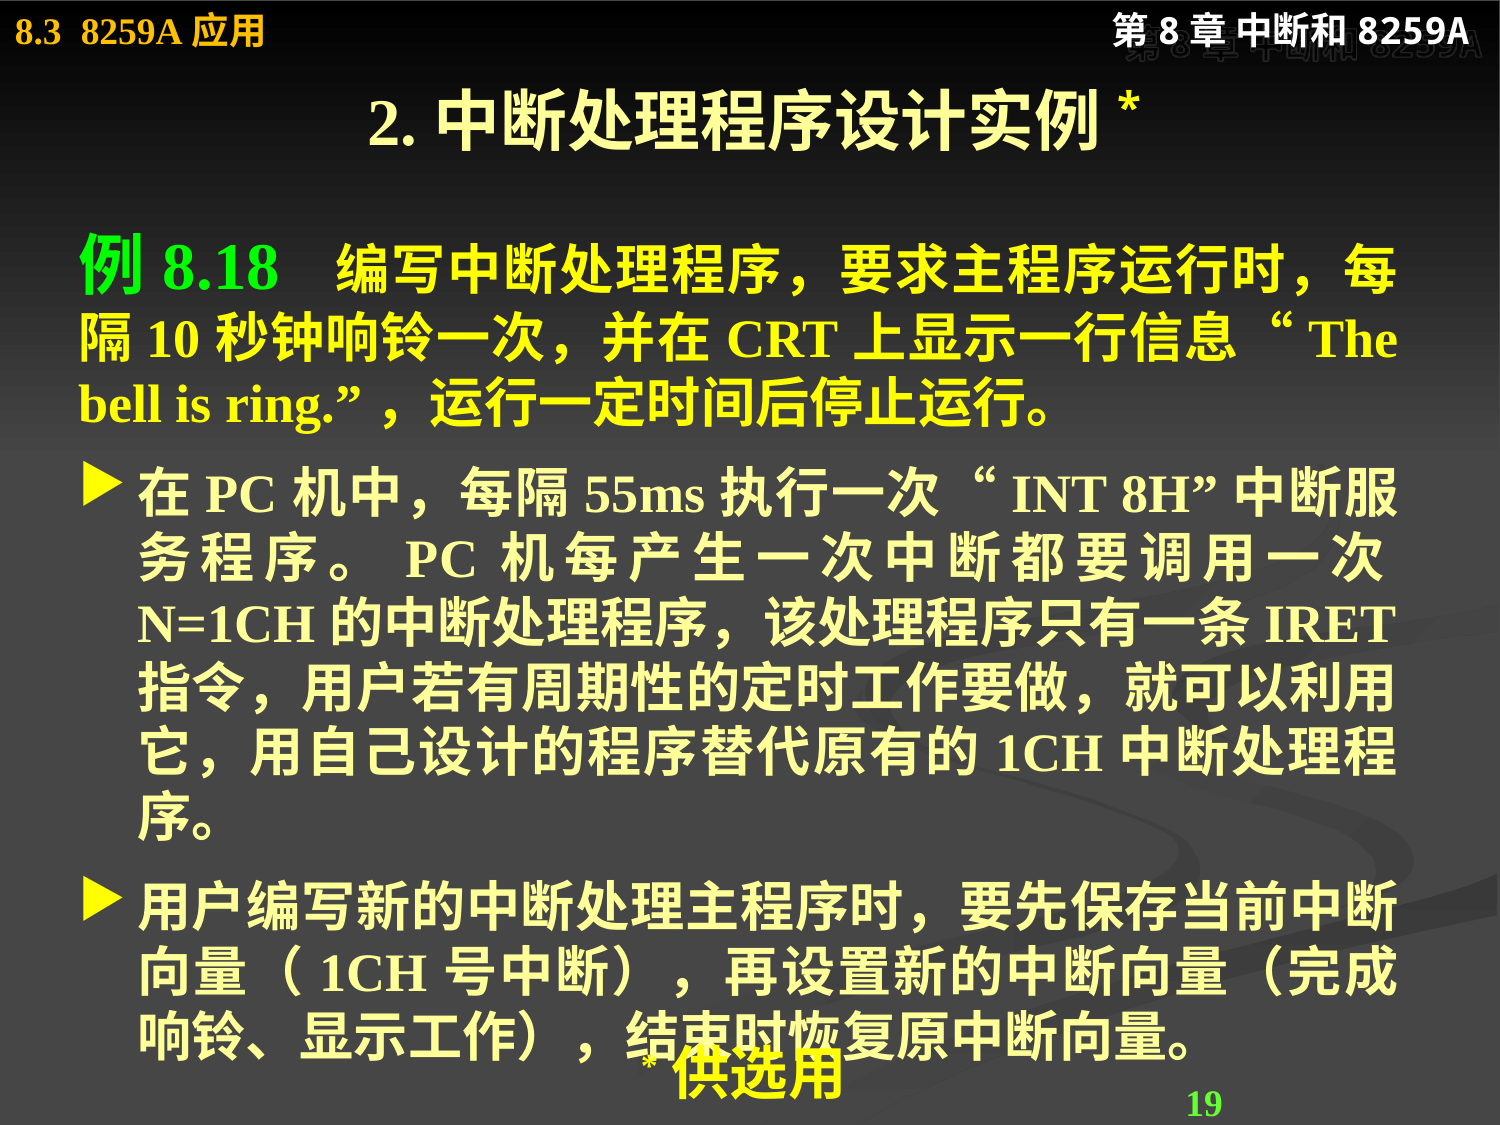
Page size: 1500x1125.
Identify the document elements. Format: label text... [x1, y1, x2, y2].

text_box *供选用 [625, 1029, 962, 1114]
title 2.中断处理程序设计实例* [78, 60, 1430, 172]
list 例8.18 编写中断处理程序，要求主程序运行时，每隔10秒钟响铃一次，并在CRT上显示一行信息“The bell is ring.”，运行一定时间后停止运行。 在PC机中，每隔55ms执行一次“INT 8H”中断服务程序。PC机每产生一次中断都要调用一次N=1CH的中断处理程序，该处理程序只有一条IRET指令，用户若有周期性的定时工作要做，就可以利用它，用自己设计的程序替代原有的1CH中断处理程序。 用户编写新的中断处理主程序时，要先保存当前中断向量（1CH号中断），再设置新的中断向量（完成响铃、显示工作），结束时恢复原中断向量。 [63, 215, 1414, 1015]
